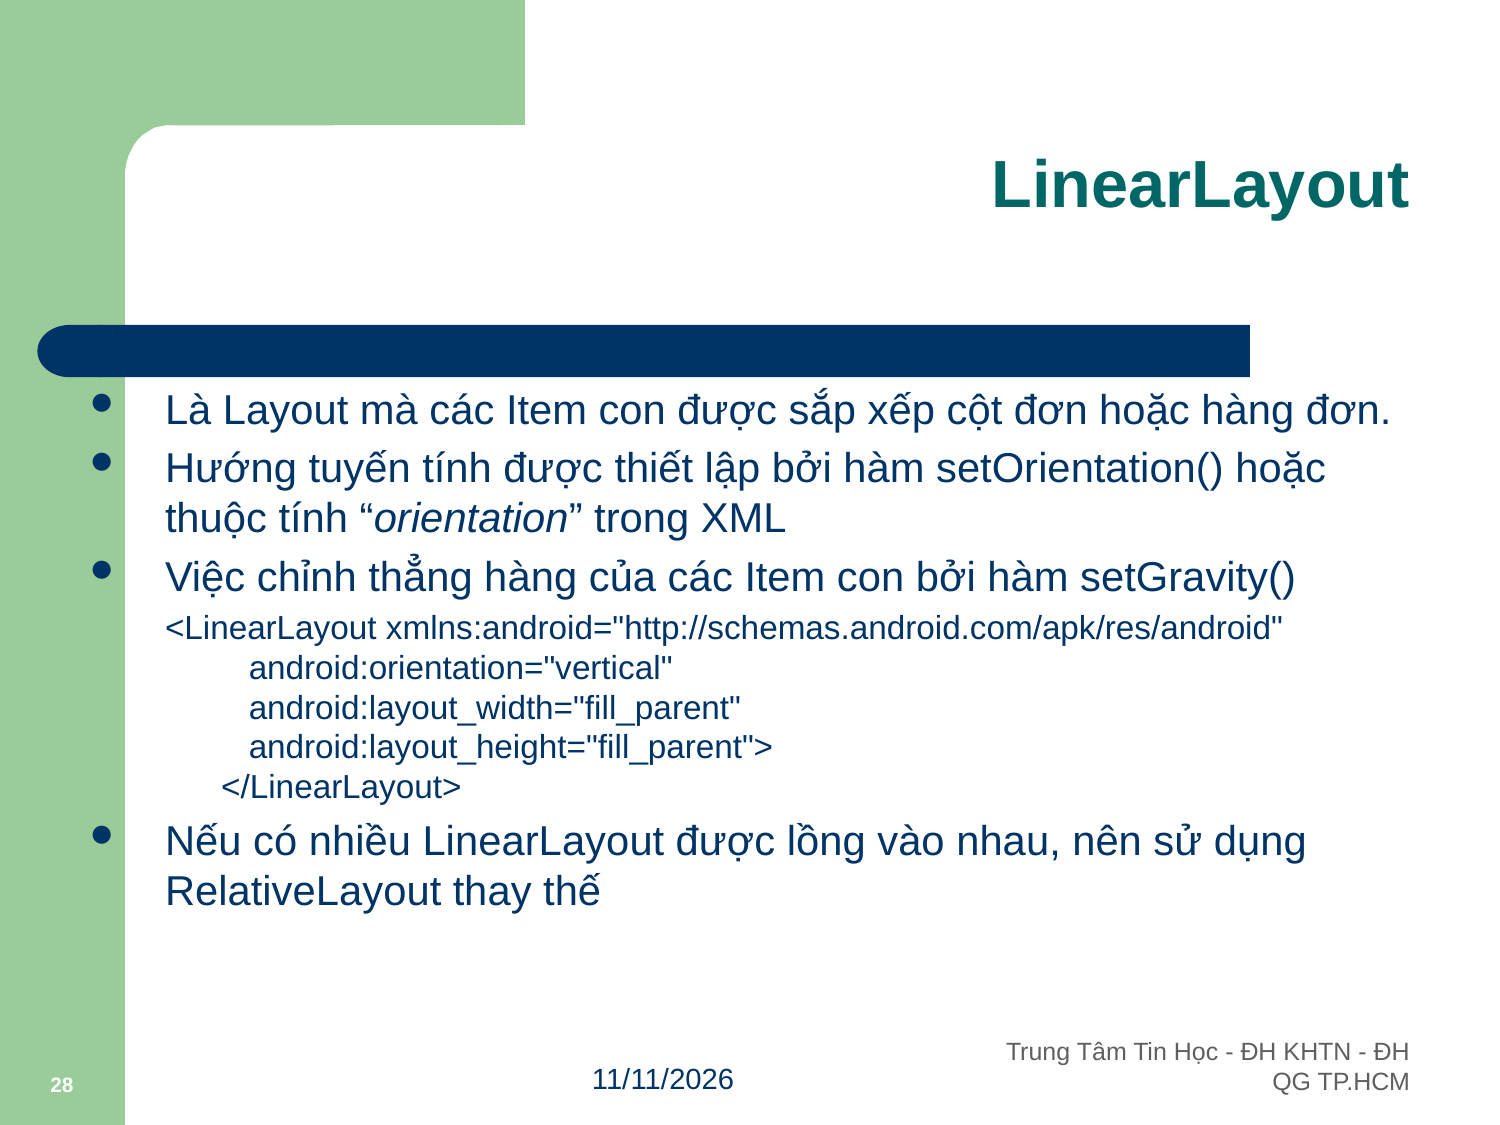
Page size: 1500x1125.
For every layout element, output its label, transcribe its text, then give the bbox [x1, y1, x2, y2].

list Là Layout mà các Item con được sắp xếp cột đơn hoặc hàng đơn. Hướng tuyến tính được thiết lập bởi hàm setOrientation() hoặc thuộc tính “orientation” trong XML Việc chỉnh thẳng hàng của các Item con bởi hàm setGravity() <LinearLayout xmlns:android="http://schemas.android.com/apk/res/android" android:orientation="vertical" android:layout_width="fill_parent" android:layout_height="fill_parent"> </LinearLayout> Nếu có nhiều LinearLayout được lồng vào nhau, nên sử dụng RelativeLayout thay thế [74, 374, 1426, 1006]
title LinearLayout [74, 124, 1426, 231]
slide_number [399, 1024, 750, 1104]
slide_number 28 [13, 1023, 111, 1105]
footer Trung Tâm Tin Học - ĐH KHTN - ĐH QG TP.HCM [949, 1024, 1426, 1104]
